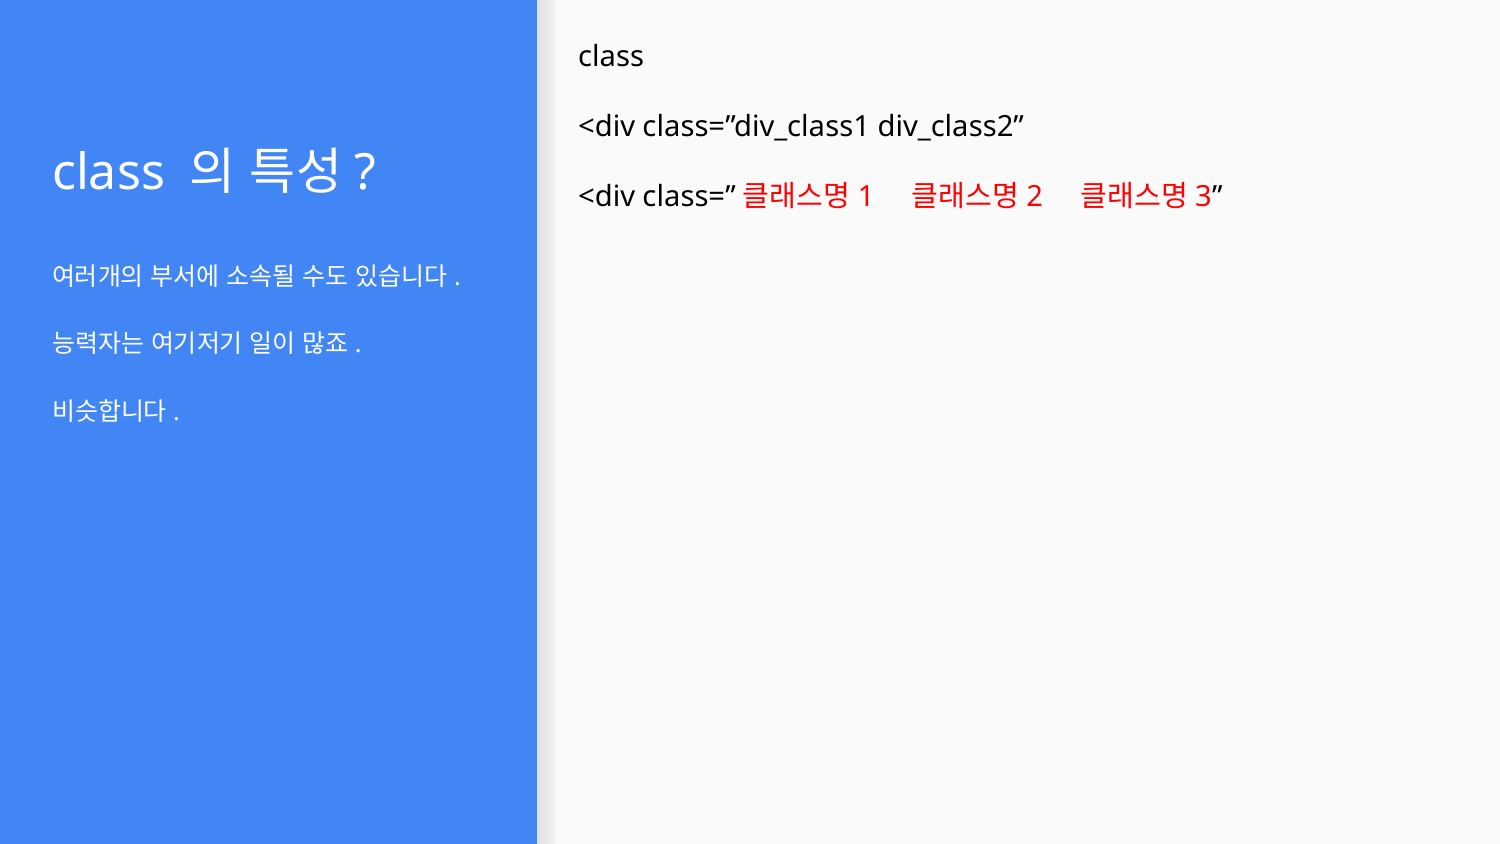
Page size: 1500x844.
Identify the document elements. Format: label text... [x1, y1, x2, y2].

text_box class <div class=”div_class1 div_class2” <div class=”클래스명1 클래스명2 클래스명3” [563, 22, 1485, 228]
list 여러개의 부서에 소속될 수도 있습니다. 능력자는 여기저기 일이 많죠. 비슷합니다. [37, 240, 498, 760]
title class 의 특성? [37, 58, 498, 216]
